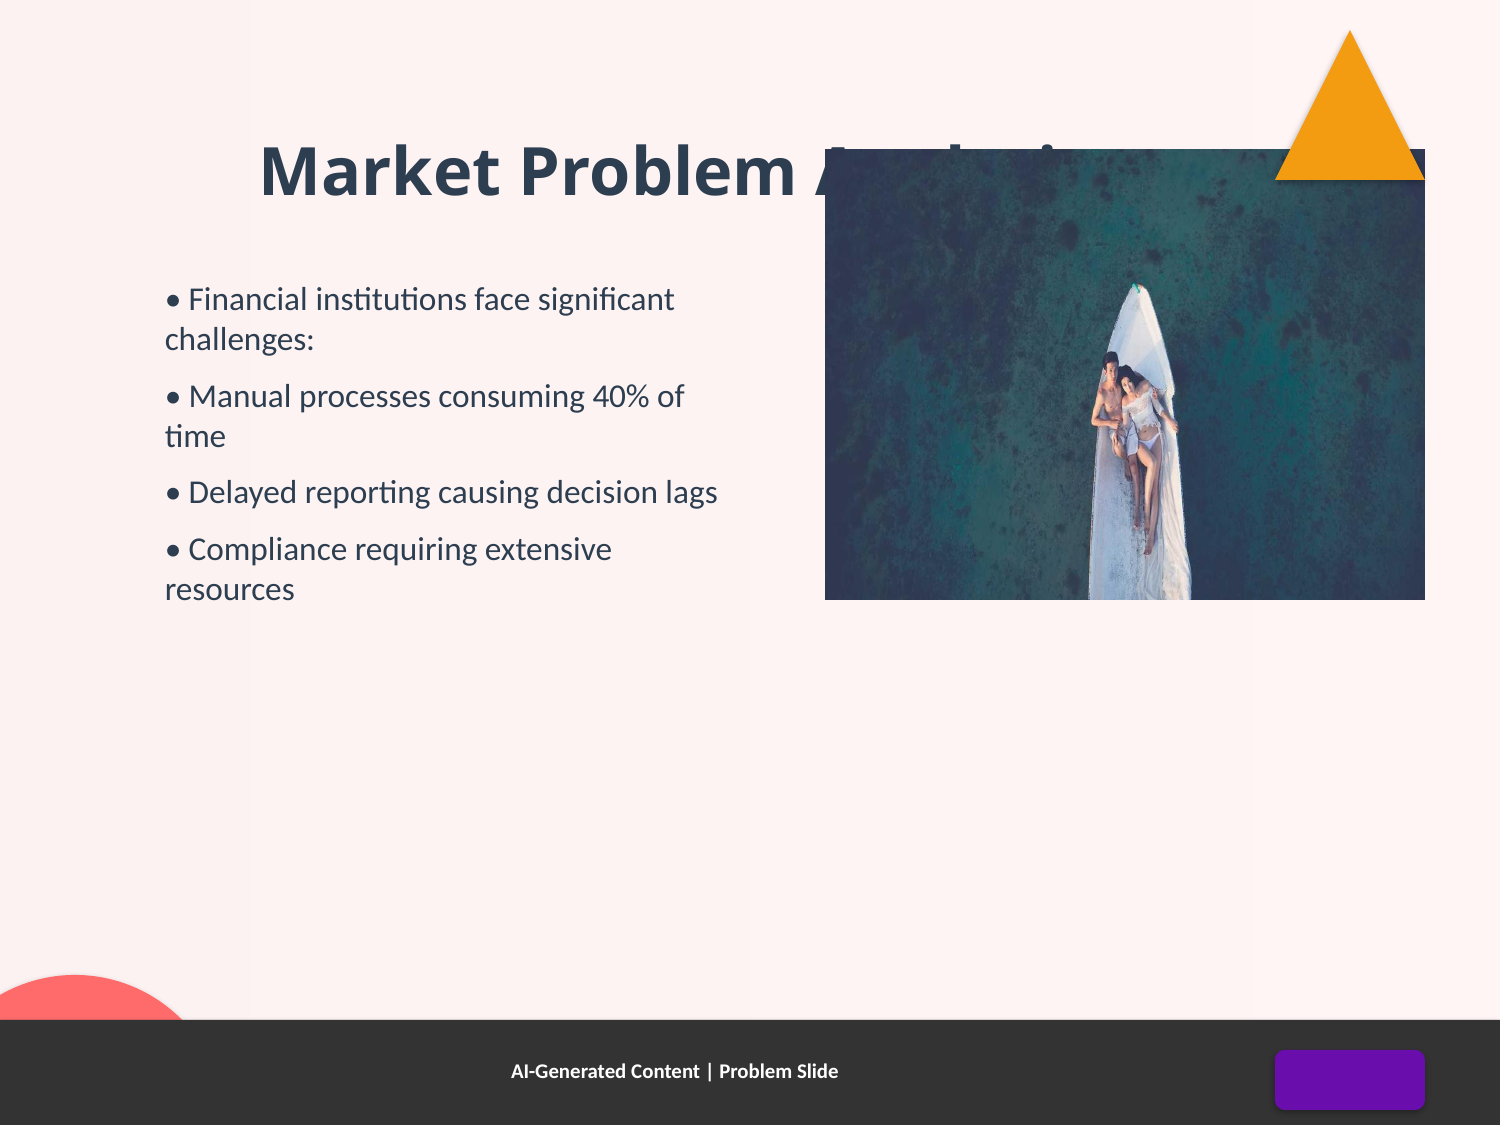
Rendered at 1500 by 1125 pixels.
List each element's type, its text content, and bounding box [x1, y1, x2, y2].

text_box [0, 1019, 1500, 1125]
text_box [0, 974, 182, 1018]
text_box [1290, 29, 1410, 148]
text_box [1274, 1049, 1426, 1111]
text_box AI-Generated Content | Problem Slide [496, 1050, 854, 1090]
title Market Problem Analysis [0, 75, 1322, 263]
picture [824, 149, 1426, 601]
text_box • Financial institutions face significant challenges: • Manual processes consuming 40% of time • Delayed reporting causing decision lags • Compliance requiring extensive resources [149, 269, 750, 615]
